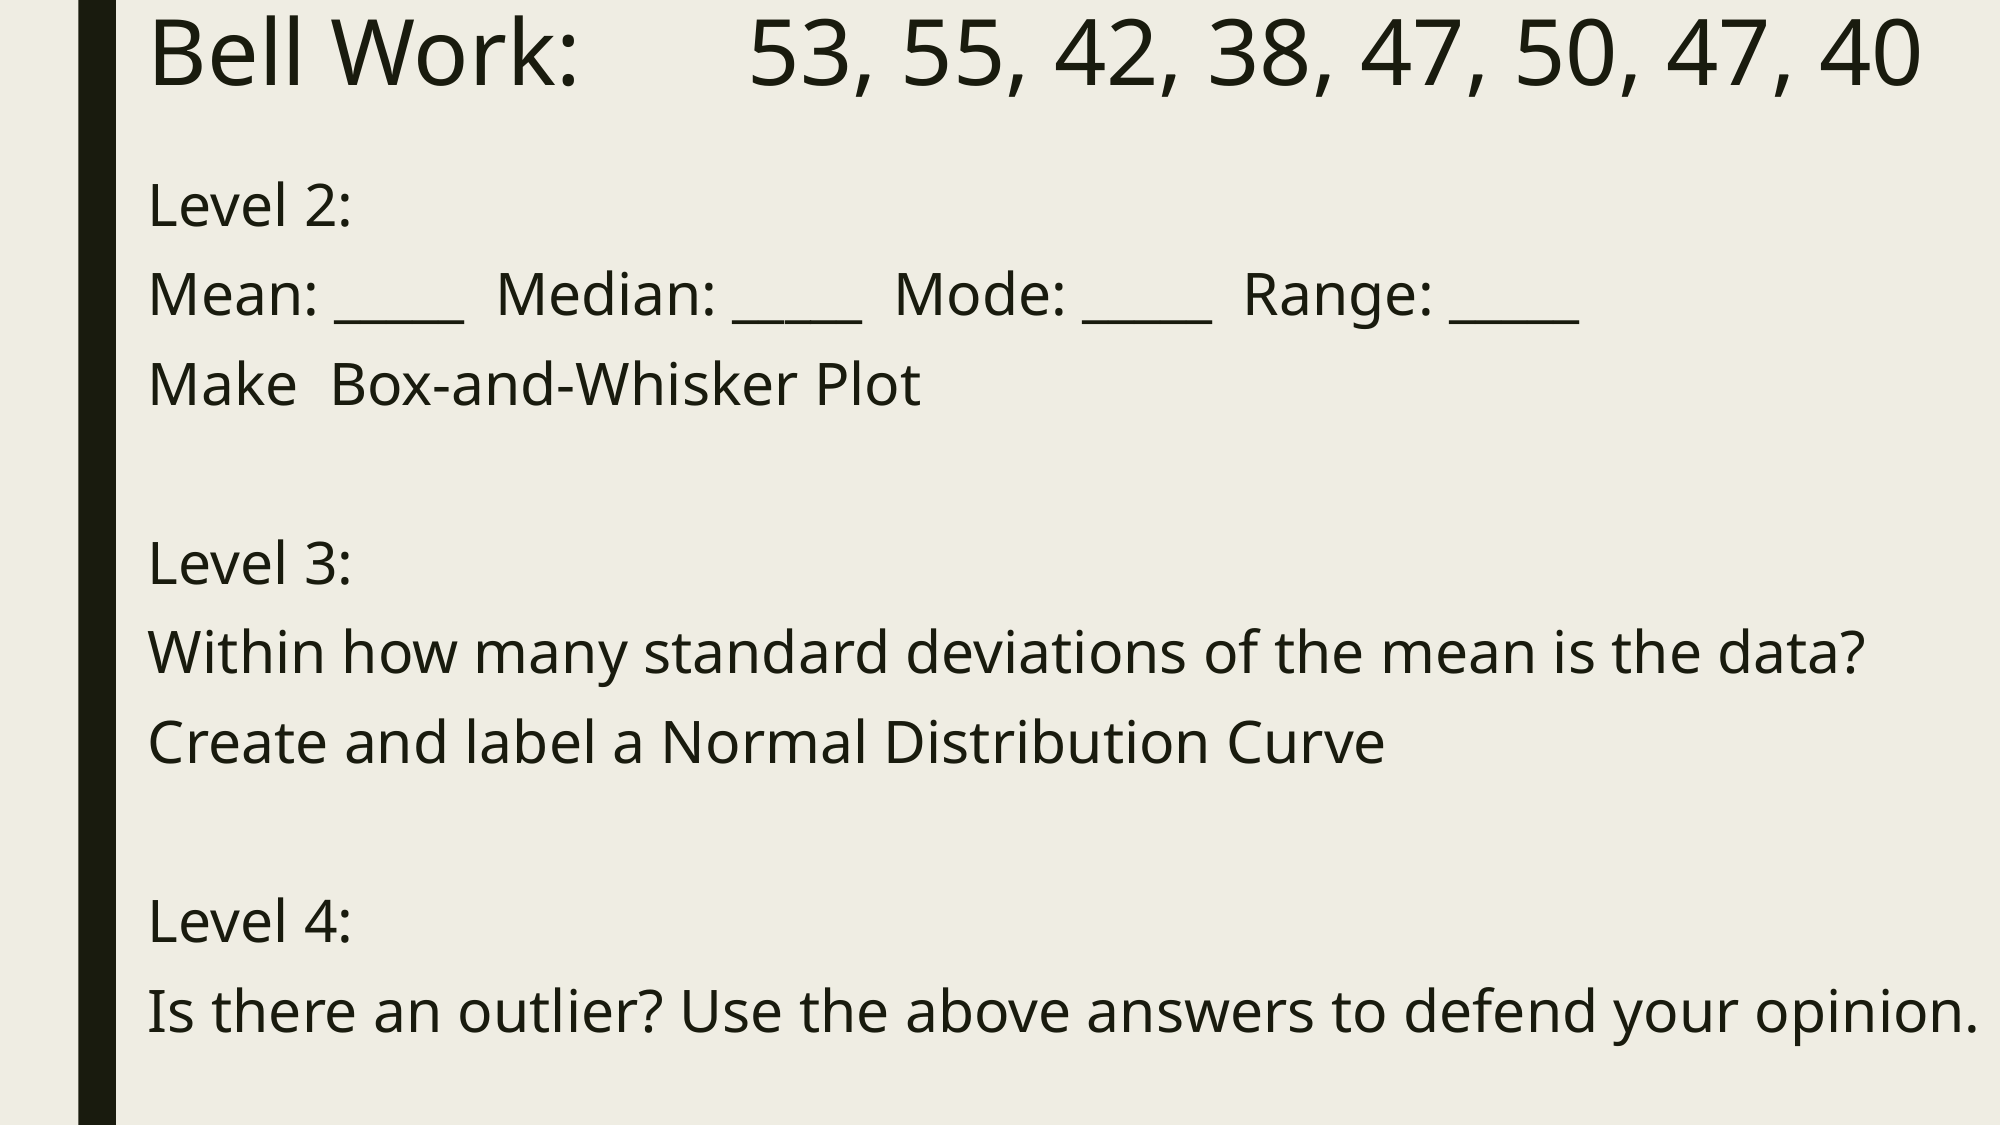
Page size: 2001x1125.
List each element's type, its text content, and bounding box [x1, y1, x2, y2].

list Level 2: Mean: _____ Median: _____ Mode: _____ Range: _____ Make Box-and-Whisker Plot Level 3: Within how many standard deviations of the mean is the data? Create and label a Normal Distribution Curve Level 4: Is there an outlier? Use the above answers to defend your opinion. [132, 165, 2000, 1125]
title Bell Work: 53, 55, 42, 38, 47, 50, 47, 40 [132, 0, 1968, 165]
